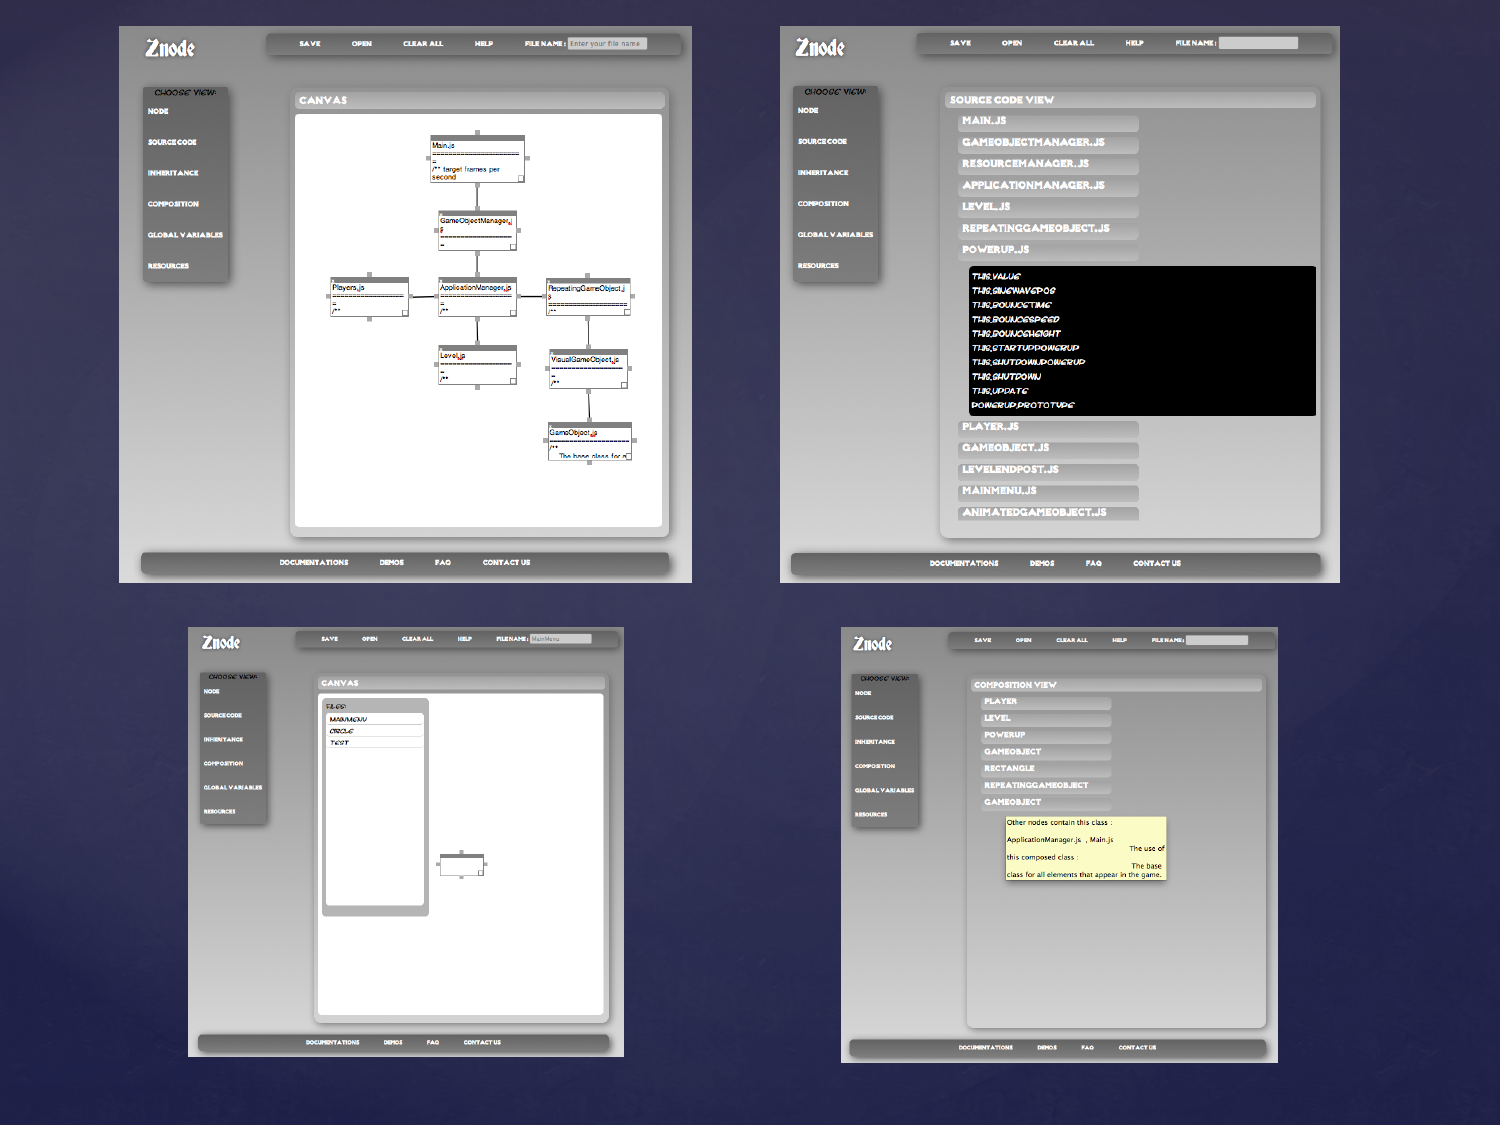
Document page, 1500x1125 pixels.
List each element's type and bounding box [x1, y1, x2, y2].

picture [119, 26, 693, 584]
picture [780, 26, 1341, 584]
picture [841, 626, 1278, 1064]
picture [187, 626, 624, 1057]
